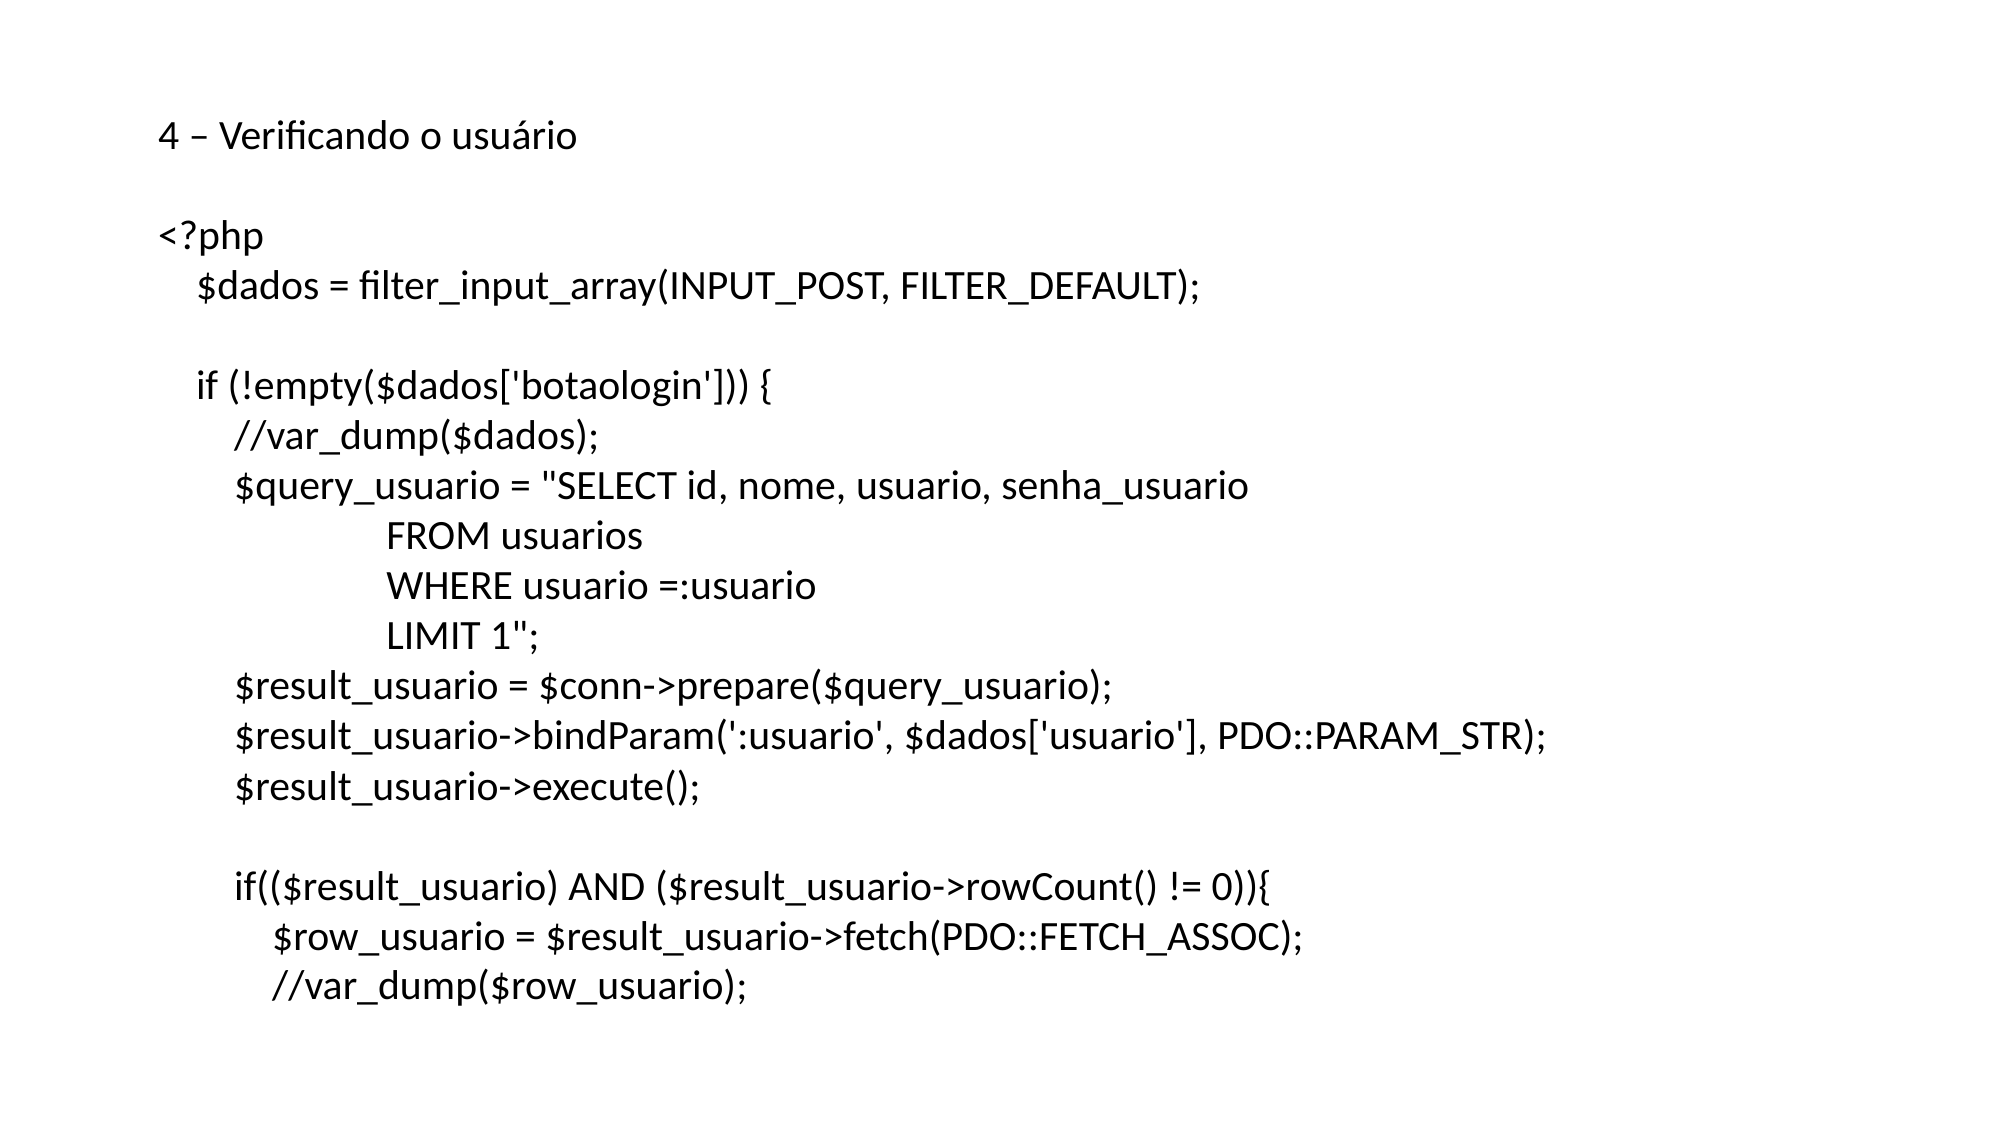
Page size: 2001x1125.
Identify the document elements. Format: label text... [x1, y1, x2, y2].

text_box 4 – Verificando o usuário <?php $dados = filter_input_array(INPUT_POST, FILTER_DEFAULT); if (!empty($dados['botaologin'])) { //var_dump($dados); $query_usuario = "SELECT id, nome, usuario, senha_usuario FROM usuarios WHERE usuario =:usuario LIMIT 1"; $result_usuario = $conn->prepare($query_usuario); $result_usuario->bindParam(':usuario', $dados['usuario'], PDO::PARAM_STR); $result_usuario->execute(); if(($result_usuario) AND ($result_usuario->rowCount() != 0)){ $row_usuario = $result_usuario->fetch(PDO::FETCH_ASSOC); //var_dump($row_usuario); [143, 100, 1878, 1016]
